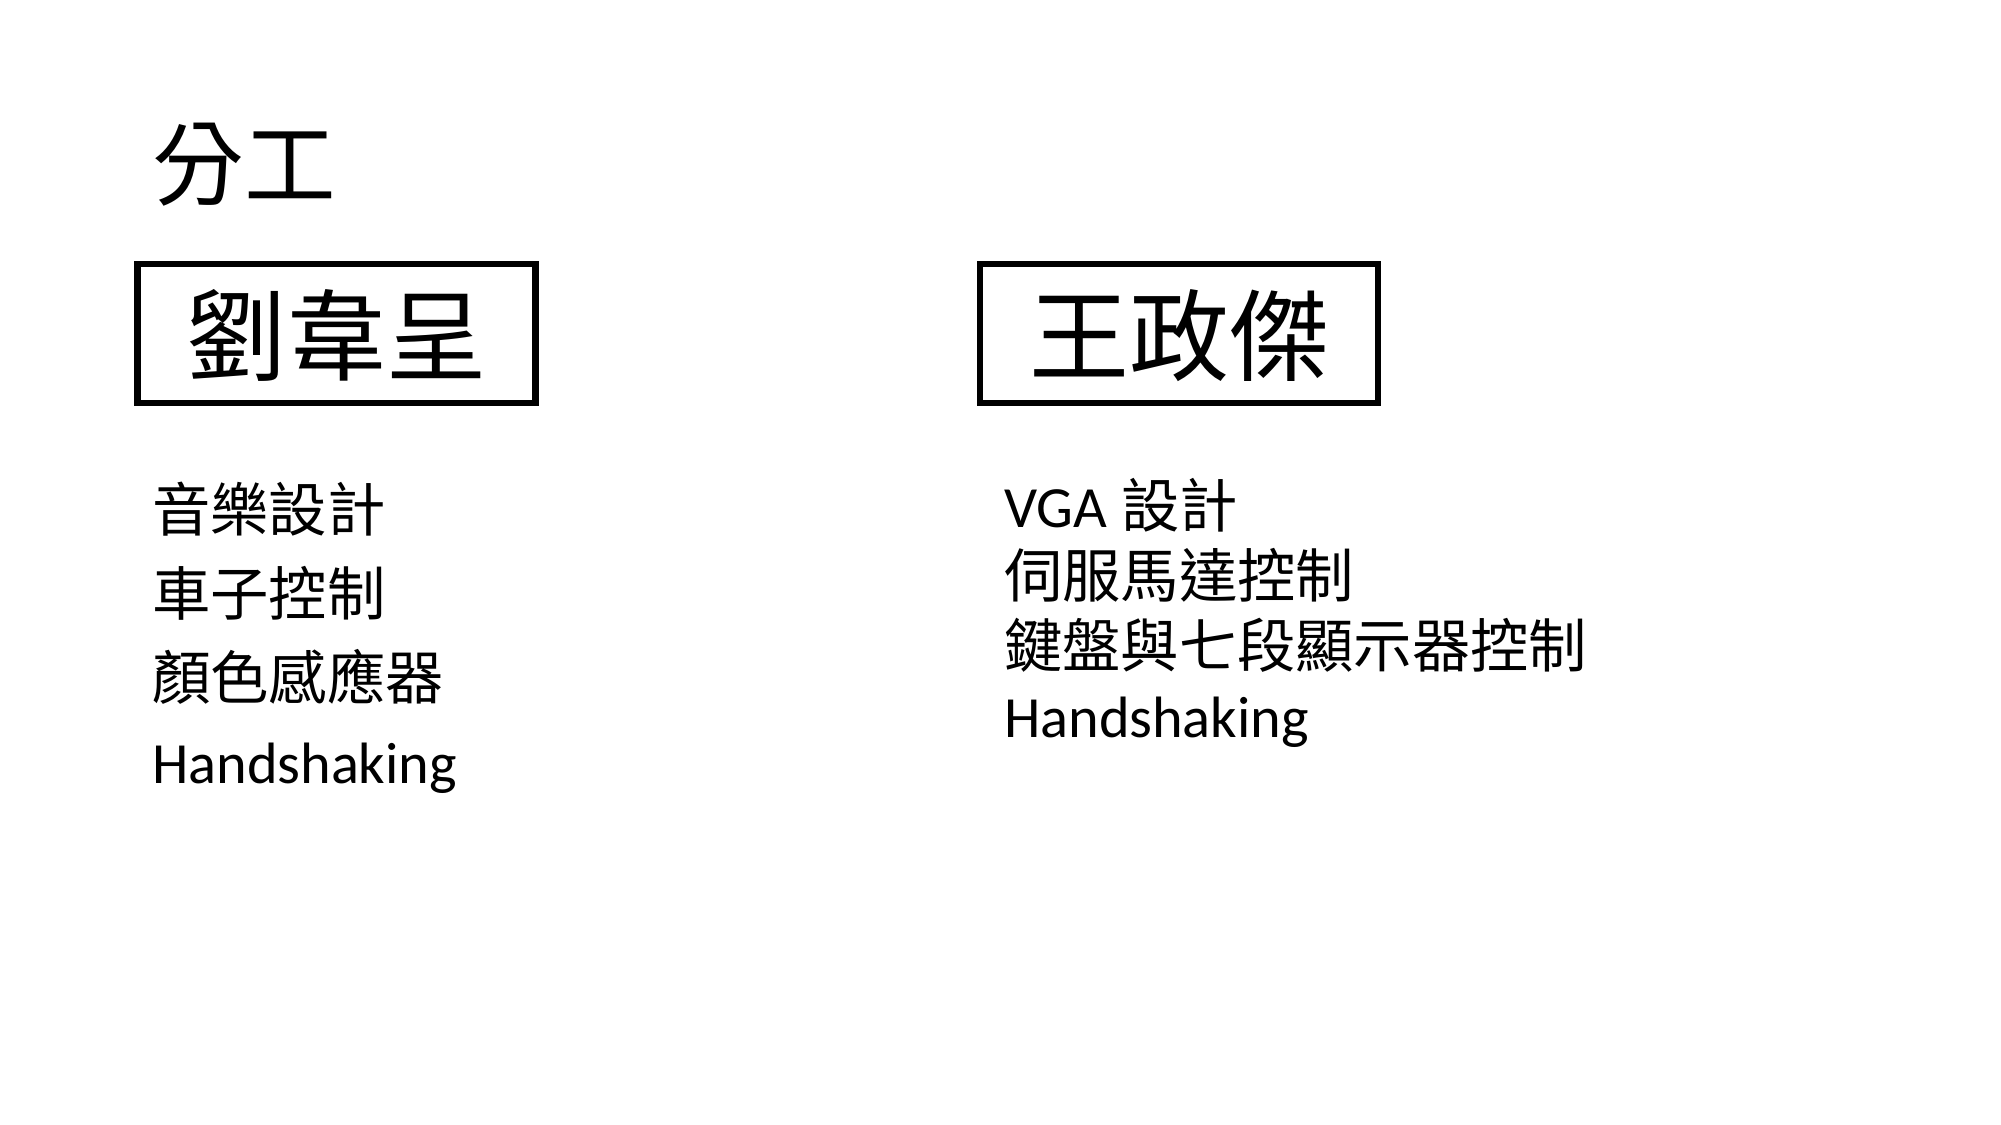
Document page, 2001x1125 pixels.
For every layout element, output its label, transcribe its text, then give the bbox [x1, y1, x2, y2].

text_box VGA設計 伺服馬達控制 鍵盤與七段顯示器控制 Handshaking [989, 462, 1665, 802]
text_box 王政傑 [979, 263, 1379, 404]
title 分工 [137, 59, 1863, 278]
list 音樂設計 車子控制 顏色感應器 Handshaking [137, 299, 1863, 1014]
text_box 劉韋呈 [136, 263, 537, 404]
